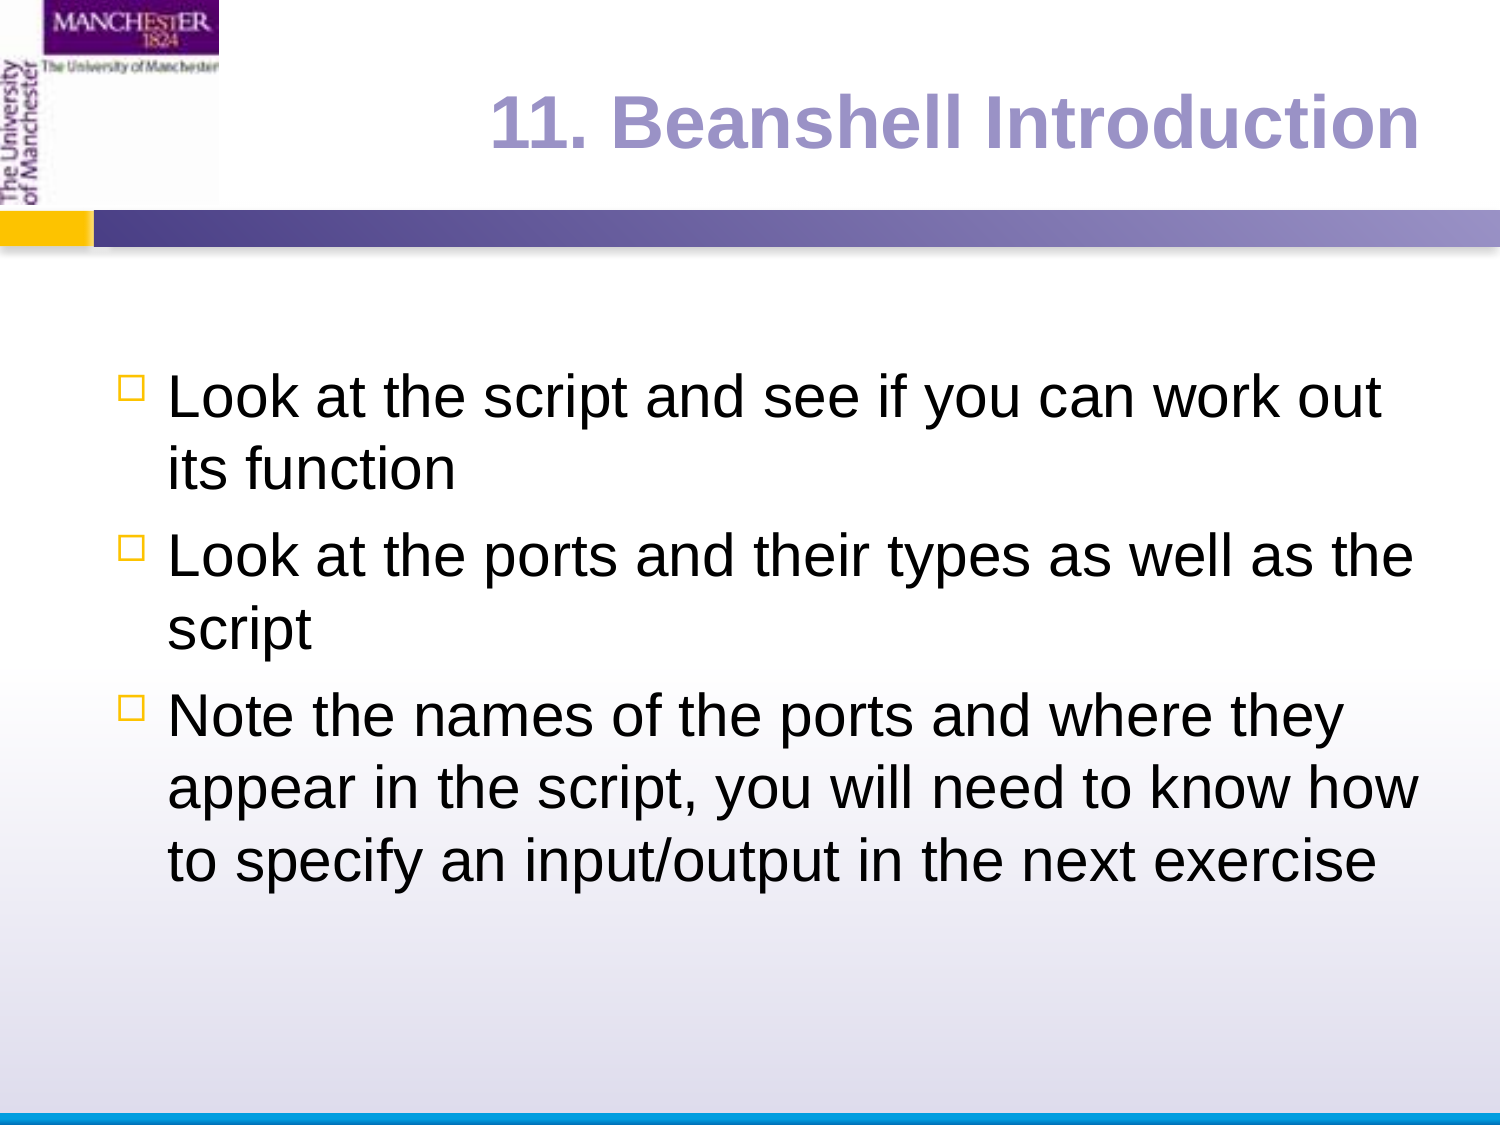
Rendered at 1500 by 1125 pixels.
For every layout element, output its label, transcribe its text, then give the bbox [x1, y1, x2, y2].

list Look at the script and see if you can work out its function Look at the ports and their types as well as the script Note the names of the ports and where they appear in the script, you will need to know how to specify an input/output in the next exercise [100, 262, 1439, 1006]
picture [0, 0, 219, 204]
title 11. Beanshell Introduction [99, 37, 1438, 200]
